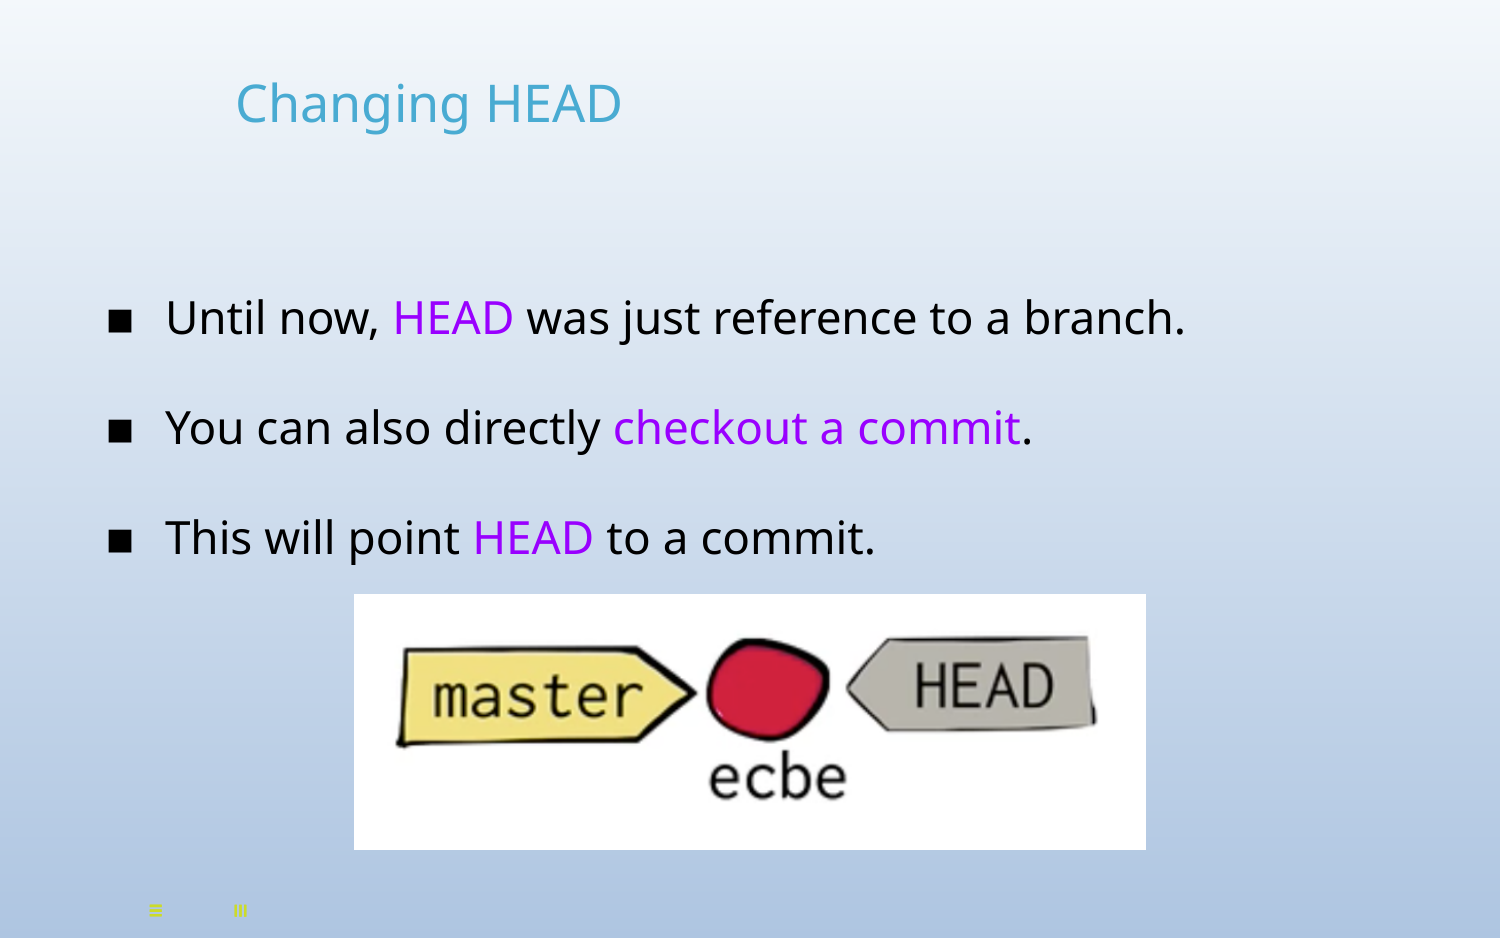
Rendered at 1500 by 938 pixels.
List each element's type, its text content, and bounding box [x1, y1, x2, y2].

title Changing HEAD [220, 22, 1314, 181]
list Until now, HEAD was just reference to a branch. You can also directly checkout a commit. This will point HEAD to a commit. [75, 218, 1425, 838]
picture [353, 594, 1147, 850]
